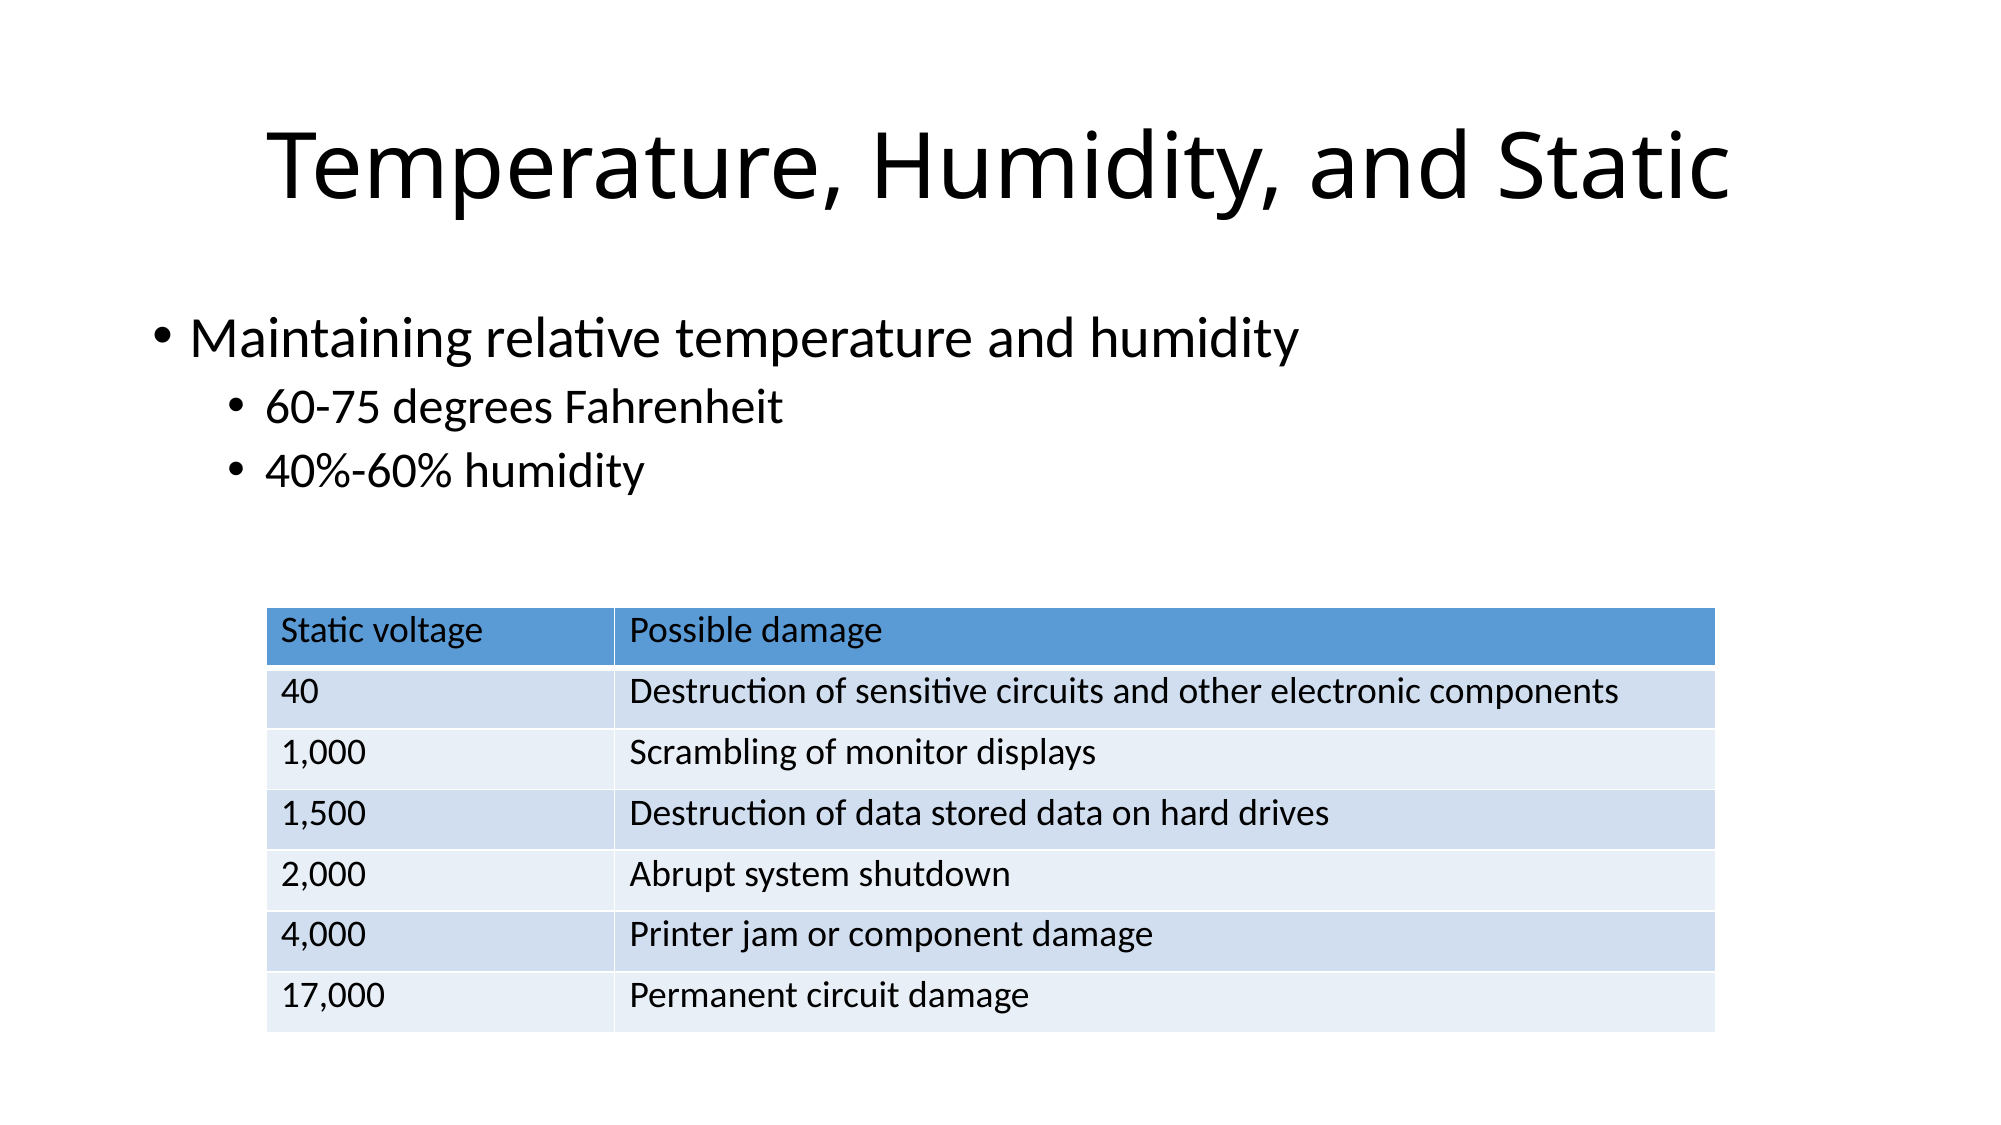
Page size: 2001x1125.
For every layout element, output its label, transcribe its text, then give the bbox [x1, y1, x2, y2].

table_cell Scrambling of monitor displays [615, 730, 1715, 789]
title Temperature, Humidity, and Static [137, 59, 1863, 278]
table_cell Destruction of data stored data on hard drives [615, 790, 1715, 849]
table_cell Permanent circuit damage [615, 973, 1715, 1032]
table_cell 4,000 [267, 912, 614, 971]
table_cell Printer jam or component damage [615, 912, 1715, 971]
list Maintaining relative temperature and humidity 60-75 degrees Fahrenheit 40%-60% humidity [137, 299, 1863, 1014]
table_cell Destruction of sensitive circuits and other electronic components [615, 671, 1715, 728]
table_cell 2,000 [267, 851, 614, 910]
table_cell 40 [267, 671, 614, 728]
table_cell Abrupt system shutdown [615, 851, 1715, 910]
table_header Possible damage [615, 608, 1715, 665]
table_cell 1,000 [267, 730, 614, 789]
table_cell 17,000 [267, 973, 614, 1032]
table_header Static voltage [267, 608, 614, 665]
table_cell 1,500 [267, 790, 614, 849]
